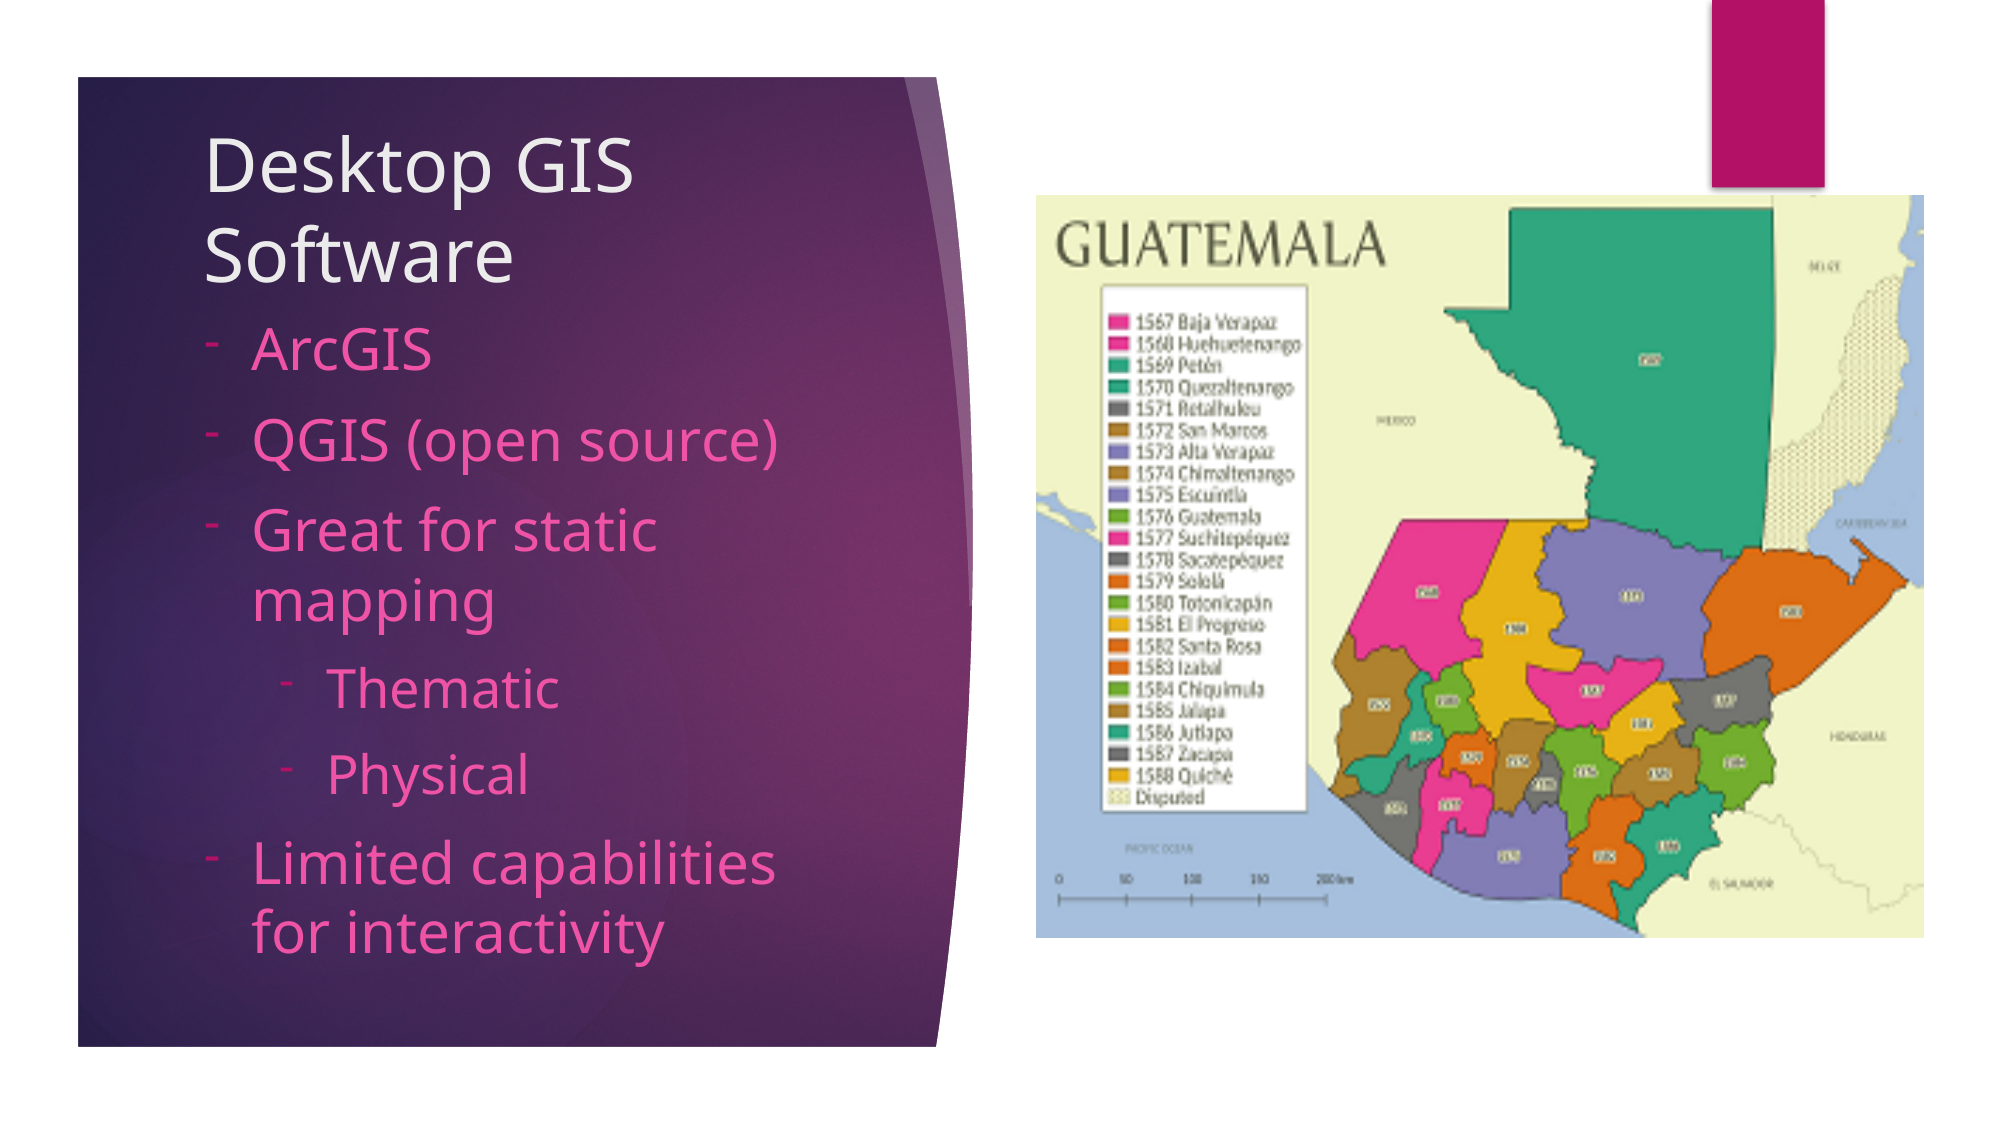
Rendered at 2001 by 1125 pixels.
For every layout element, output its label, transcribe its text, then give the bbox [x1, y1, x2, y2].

list ArcGIS QGIS (open source) Great for static mapping Thematic Physical Limited capabilities for interactivity [189, 304, 823, 983]
title Desktop GIS Software [188, 70, 823, 305]
picture [1036, 187, 1924, 938]
